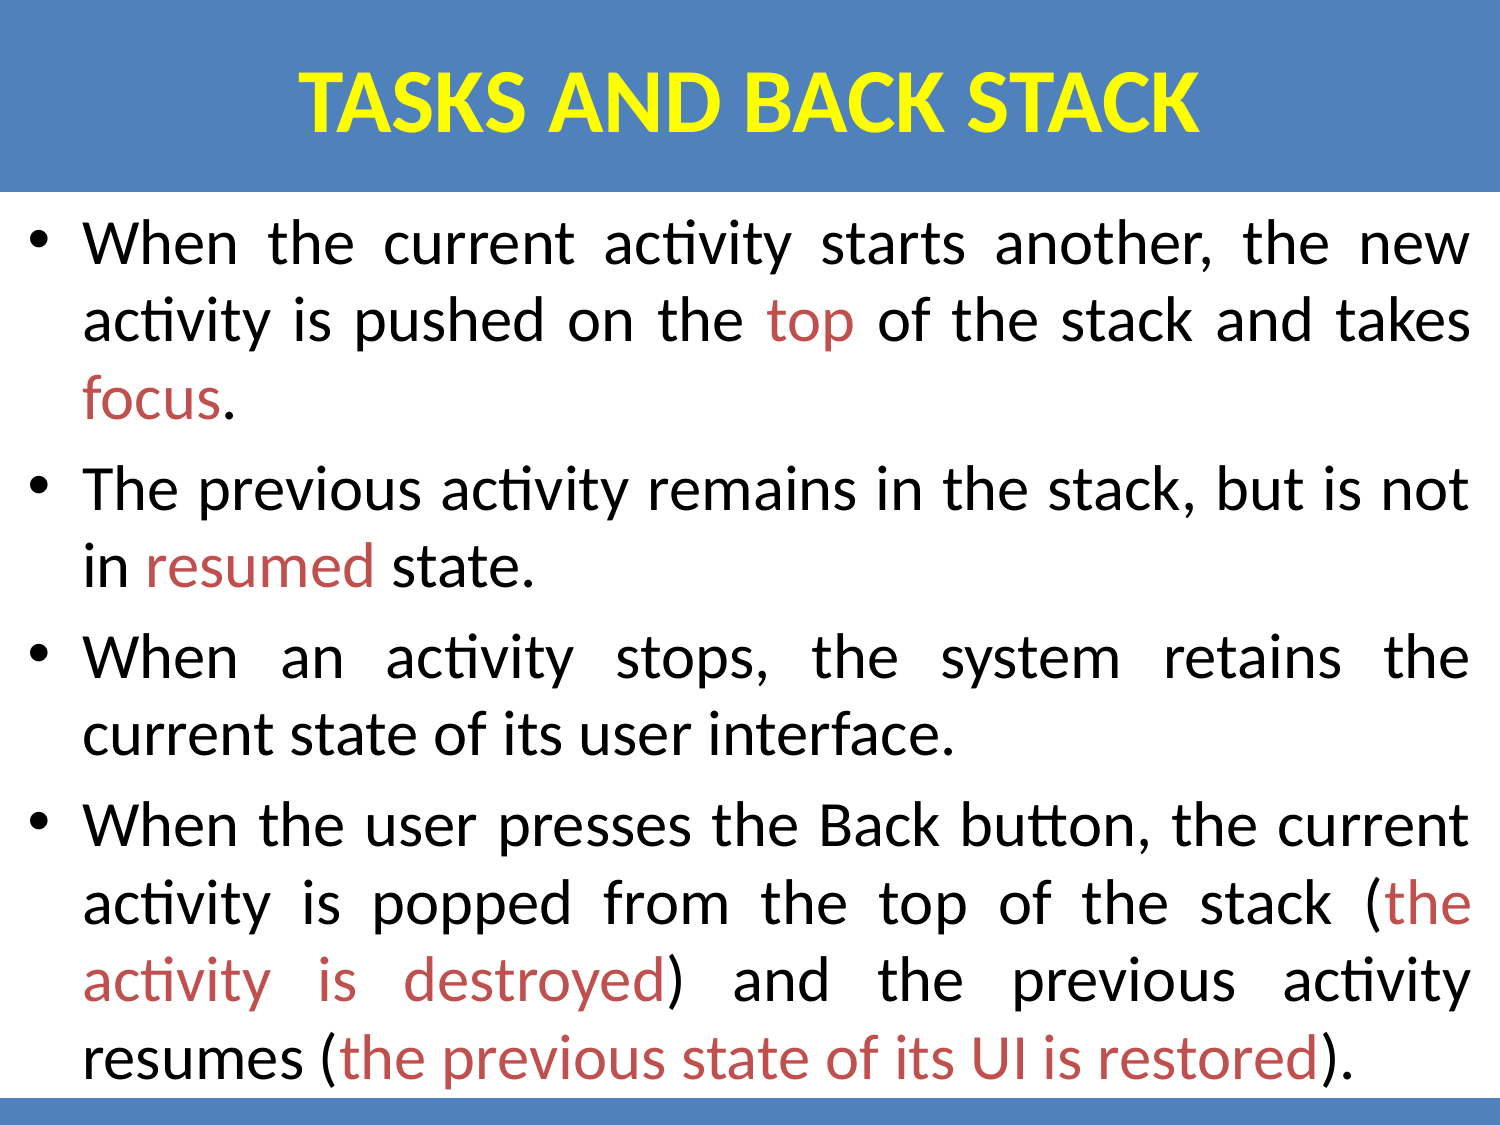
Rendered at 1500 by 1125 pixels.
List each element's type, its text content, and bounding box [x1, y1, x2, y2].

list When the current activity starts another, the new activity is pushed on the top of the stack and takes focus. The previous activity remains in the stack, but is not in resumed state. When an activity stops, the system retains the current state of its user interface. When the user presses the Back button, the current activity is popped from the top of the stack (the activity is destroyed) and the previous activity resumes (the previous state of its UI is restored). [12, 191, 1488, 1100]
title Tasks and Back Stack [0, 0, 1500, 192]
